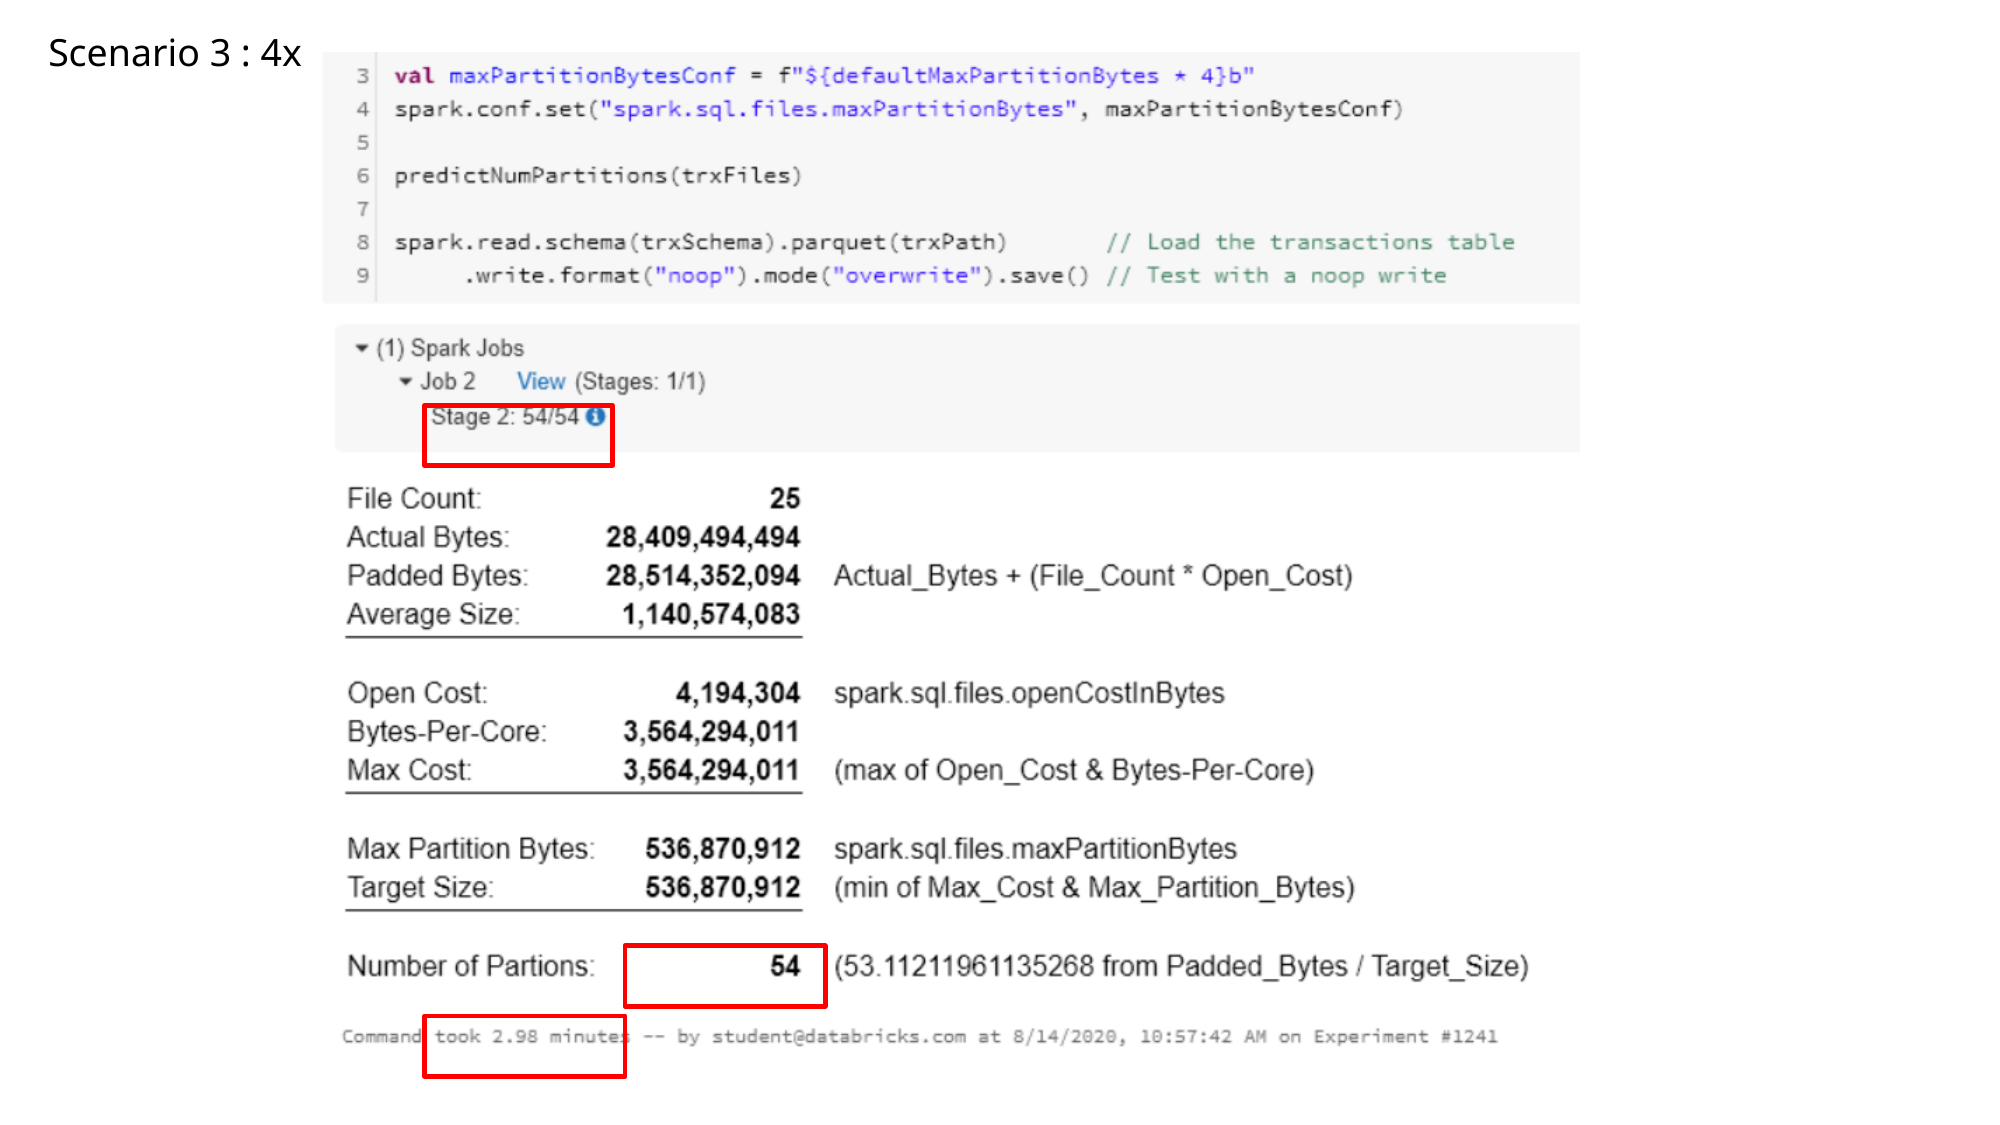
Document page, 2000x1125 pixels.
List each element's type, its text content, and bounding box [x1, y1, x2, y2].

picture [320, 52, 1581, 1063]
text_box Scenario 3 : 4x [33, 22, 318, 82]
text_box [424, 1071, 625, 1077]
